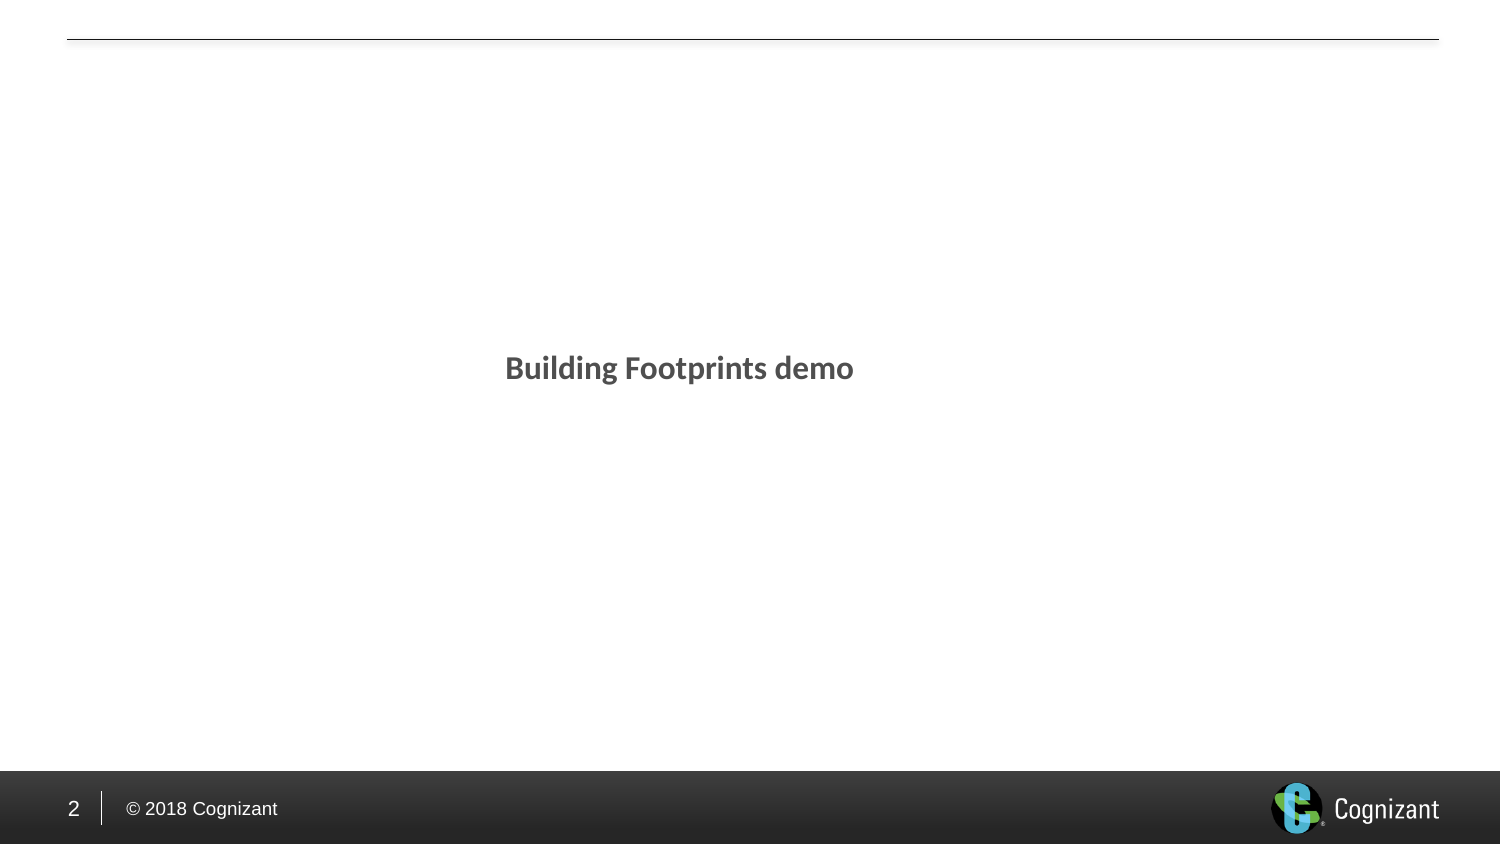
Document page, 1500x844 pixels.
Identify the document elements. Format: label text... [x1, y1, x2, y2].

slide_number 2 [6, 776, 95, 839]
title Building Footprints demo [490, 339, 892, 408]
picture [1271, 782, 1439, 834]
